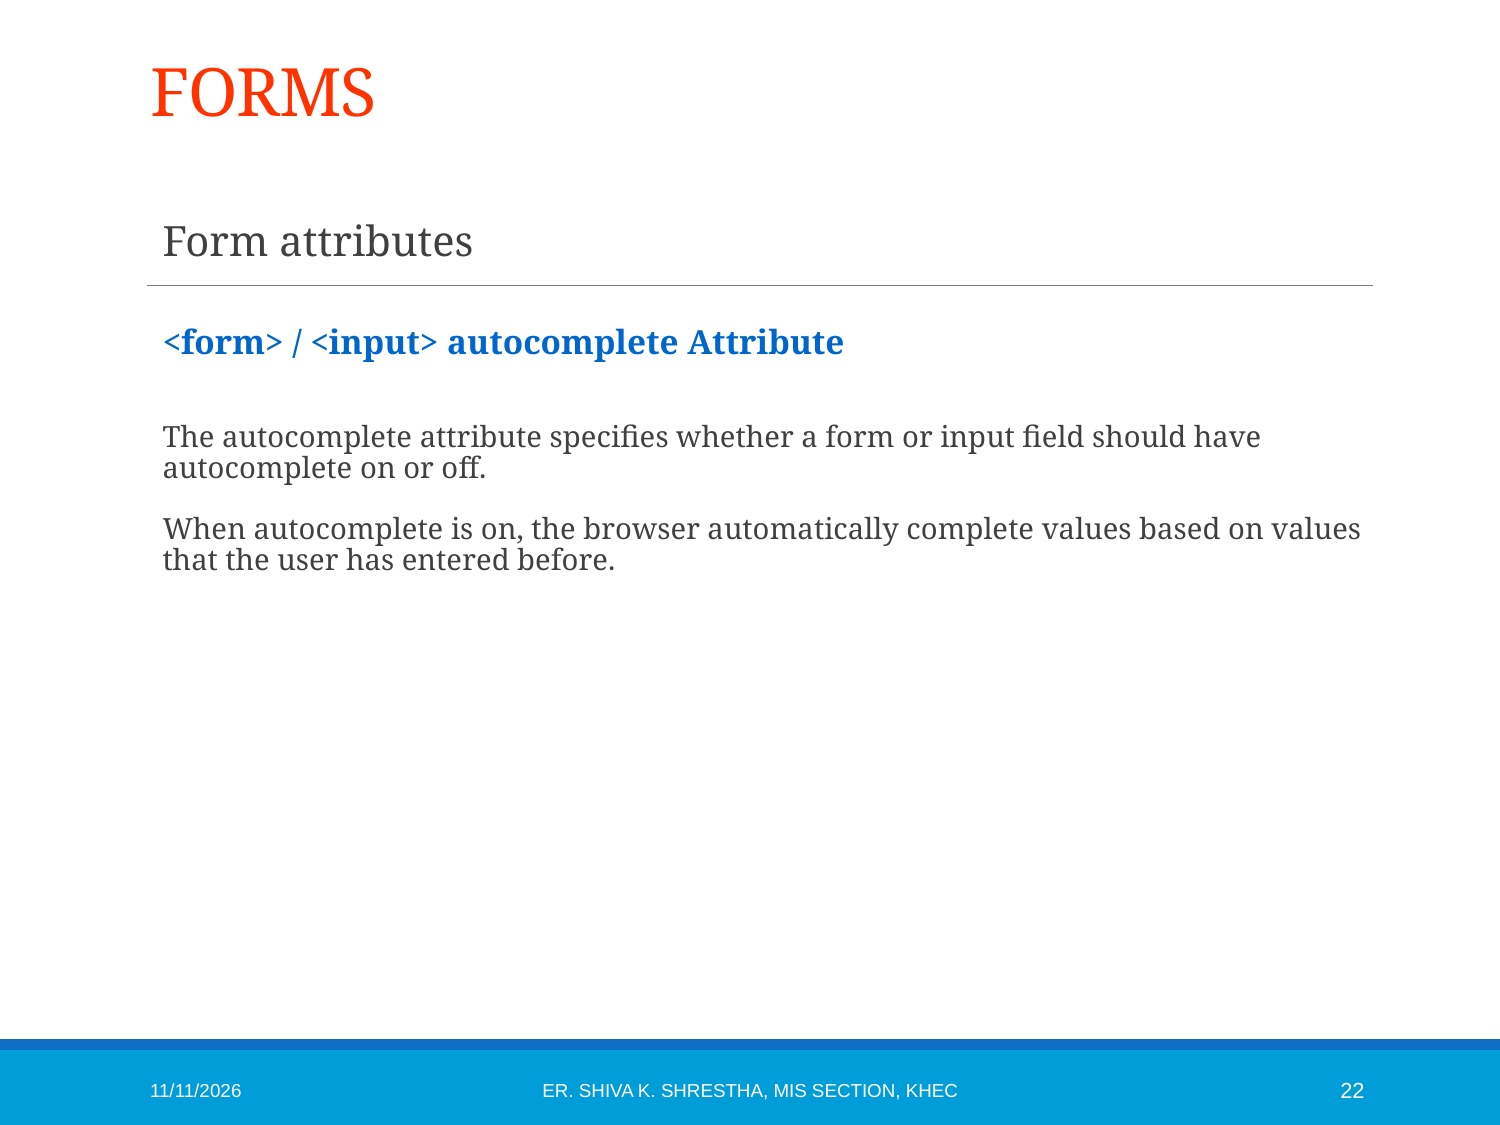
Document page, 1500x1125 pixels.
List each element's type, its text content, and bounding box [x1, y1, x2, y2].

list Form attributes <form> / <input> autocomplete Attribute The autocomplete attribute specifies whether a form or input field should have autocomplete on or off. When autocomplete is on, the browser automatically complete values based on values that the user has entered before. [162, 212, 1425, 1000]
slide_number 22 [1218, 1059, 1380, 1120]
footer Er. Shiva K. Shrestha, MIS Section, KhEC [453, 1059, 1047, 1120]
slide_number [135, 1059, 440, 1120]
title FORMS [135, 47, 1373, 285]
